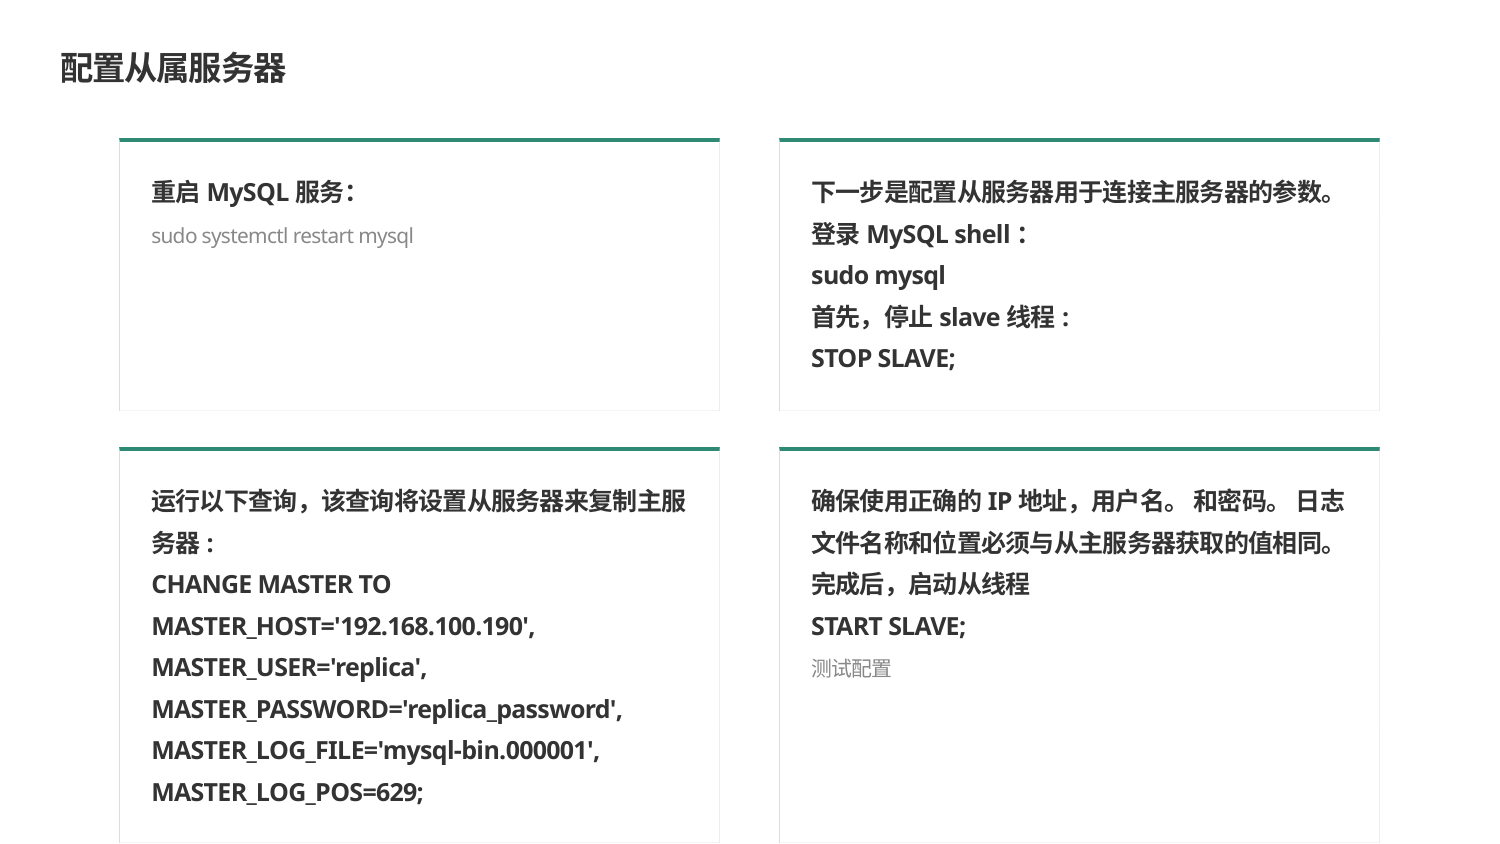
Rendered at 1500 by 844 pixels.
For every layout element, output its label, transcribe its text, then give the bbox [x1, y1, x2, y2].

picture [119, 138, 720, 411]
picture [779, 138, 1380, 411]
picture [779, 447, 1380, 843]
picture [119, 447, 720, 843]
text_box 配置从属服务器 [60, 37, 1440, 87]
